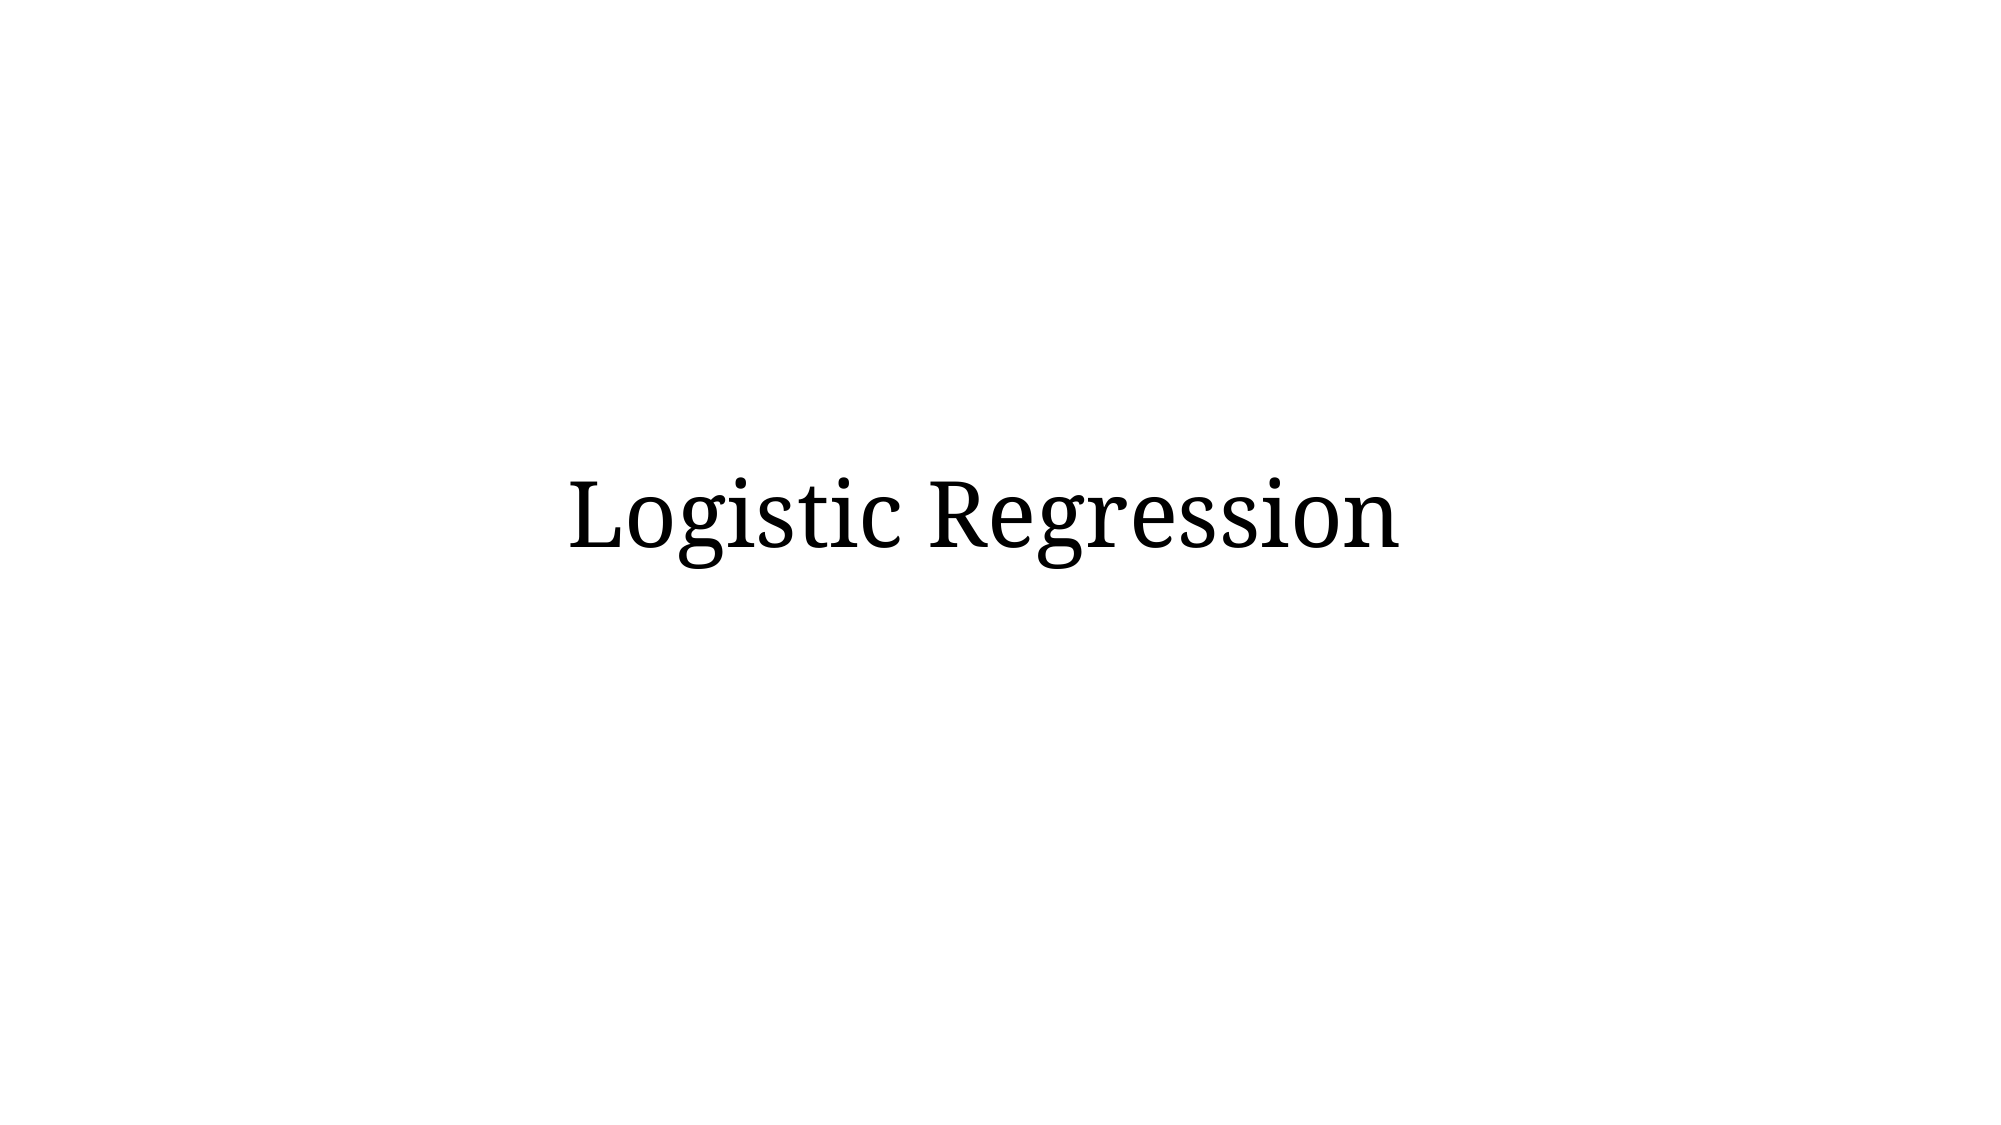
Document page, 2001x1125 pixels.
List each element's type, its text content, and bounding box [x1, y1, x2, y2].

title Logistic Regression [122, 427, 1848, 610]
